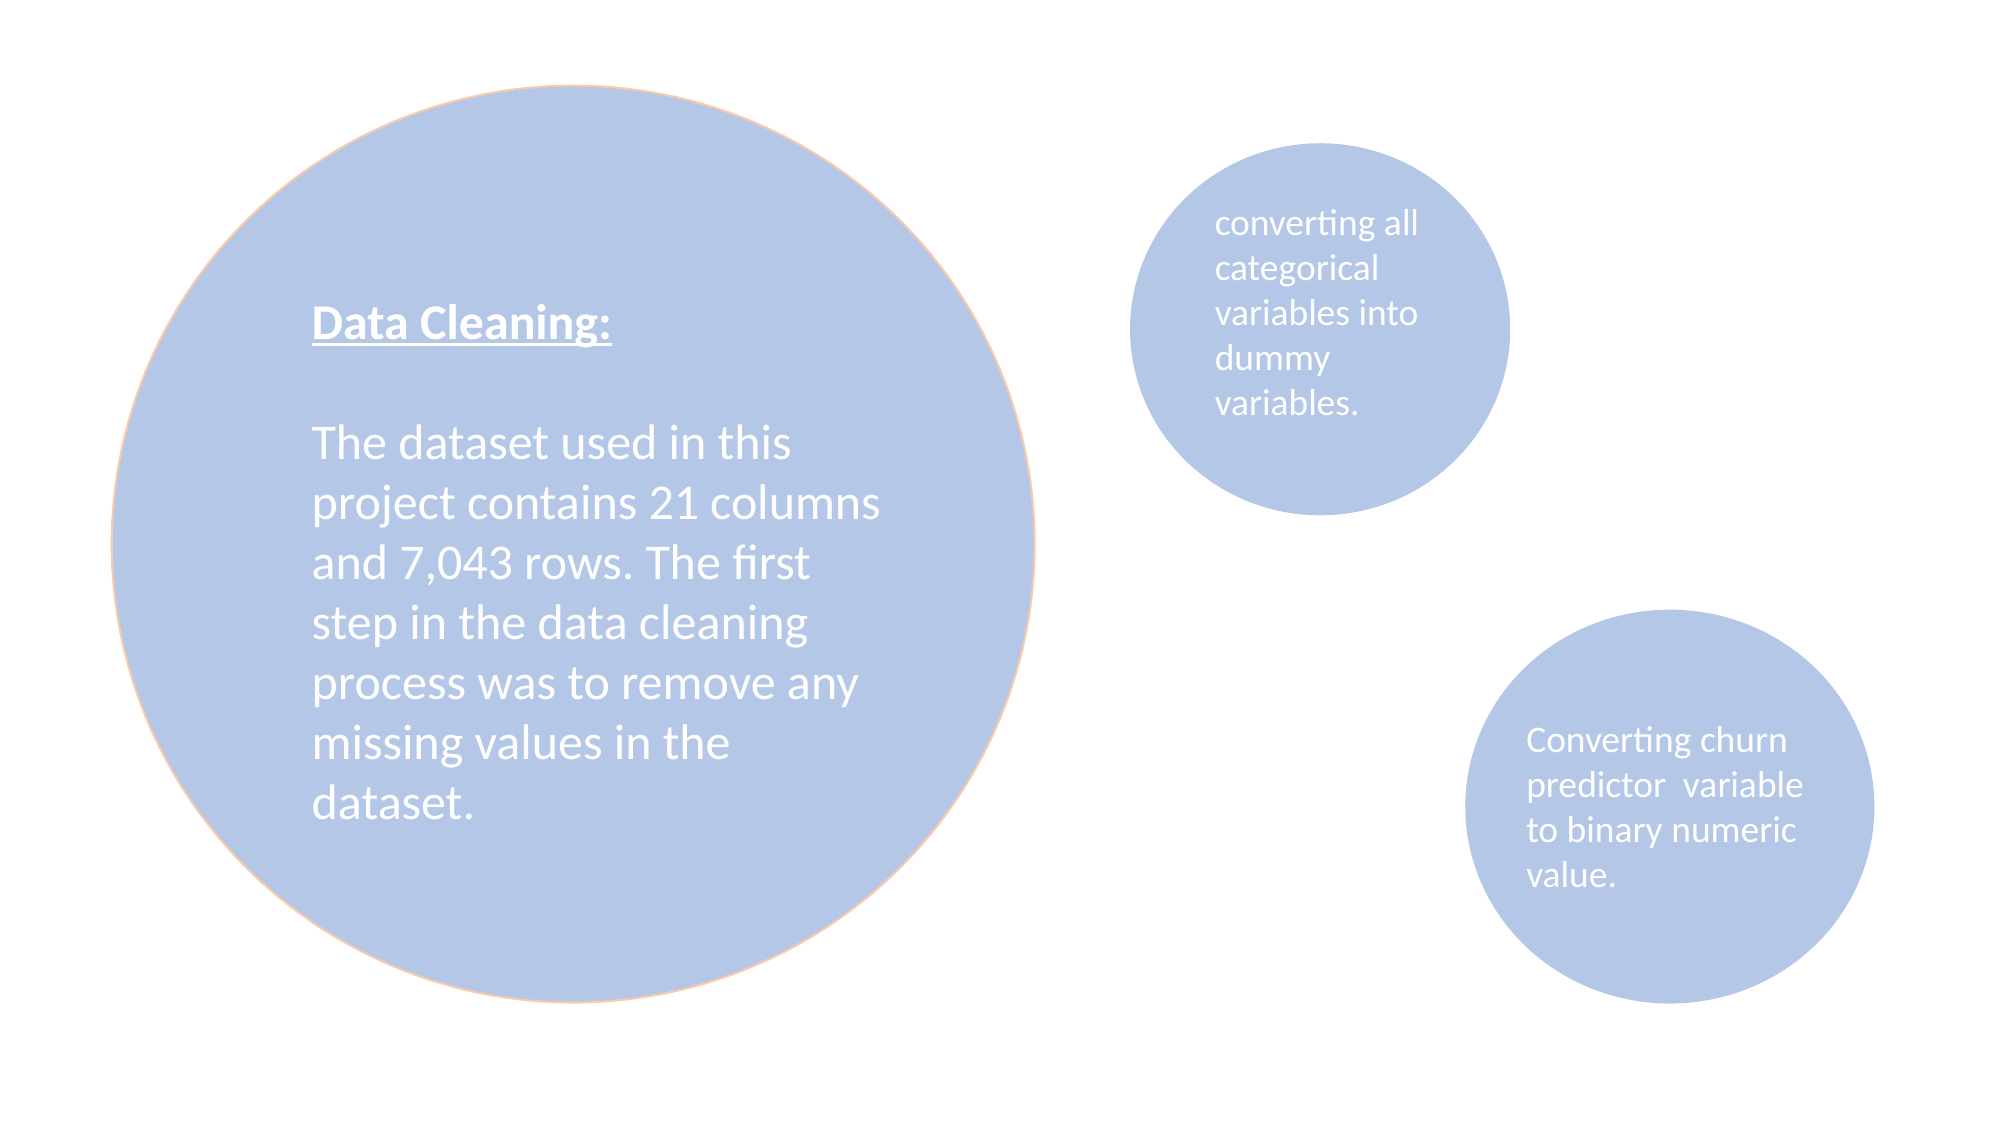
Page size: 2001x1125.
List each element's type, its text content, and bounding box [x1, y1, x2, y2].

text_box converting all categorical variables into dummy variables. [1200, 191, 1441, 431]
text_box [1130, 143, 1511, 516]
text_box [1465, 609, 1875, 1004]
text_box Converting churn predictor variable to binary numeric value. [1511, 708, 1829, 903]
text_box [110, 84, 1036, 1004]
text_box Data Cleaning: The dataset used in this project contains 21 columns and 7,043 rows. The first step in the data cleaning process was to remove any missing values in the dataset. [296, 282, 916, 837]
